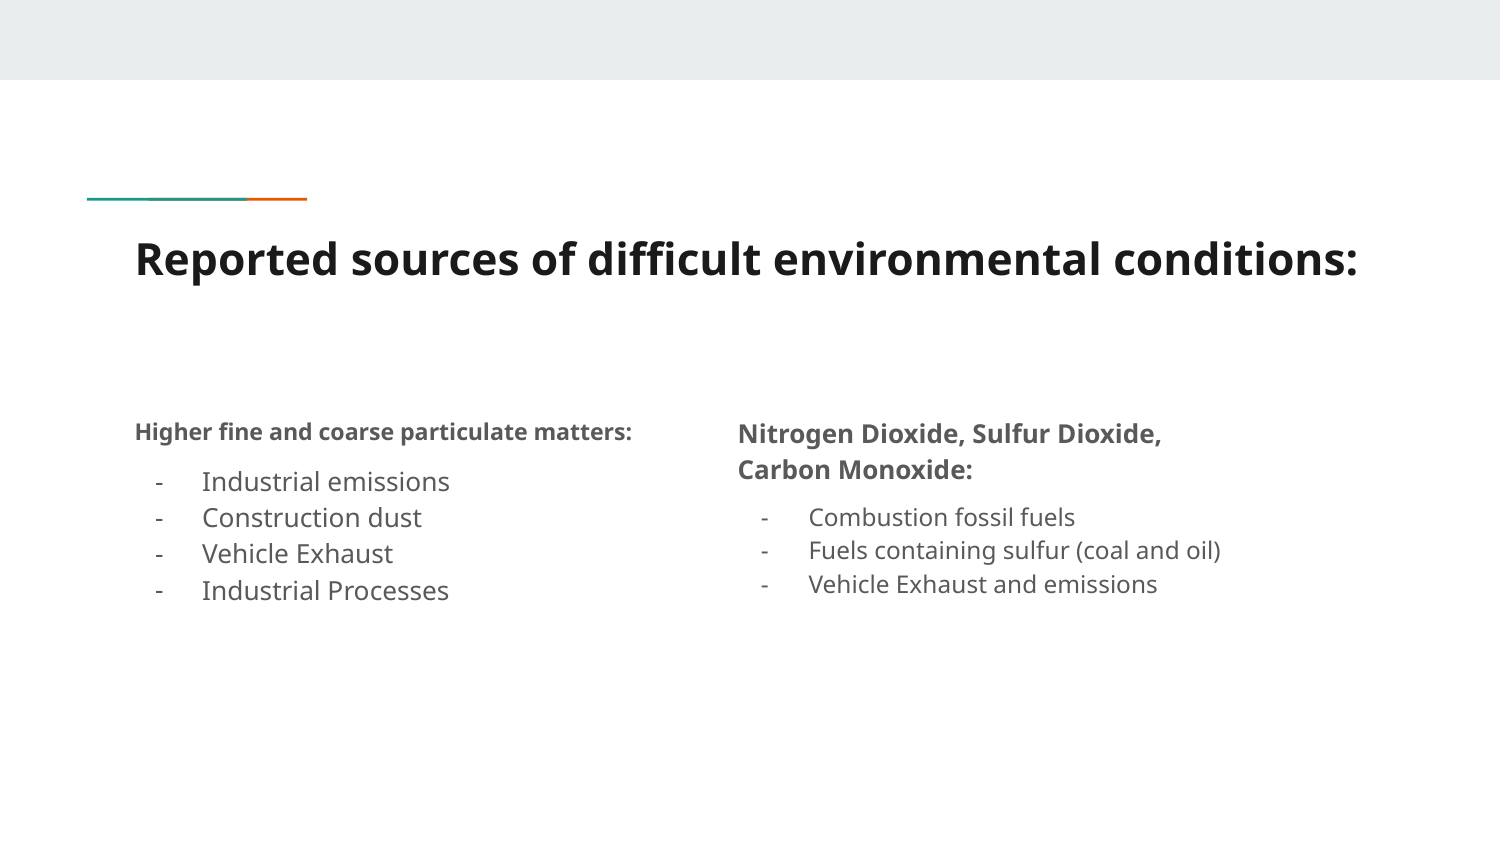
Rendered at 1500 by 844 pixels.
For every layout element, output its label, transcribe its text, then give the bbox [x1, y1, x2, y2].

list Nitrogen Dioxide, Sulfur Dioxide, Carbon Monoxide: Combustion fossil fuels Fuels containing sulfur (coal and oil) Vehicle Exhaust and emissions [722, 397, 1241, 623]
title Reported sources of difficult environmental conditions: [119, 216, 1381, 305]
list Higher fine and coarse particulate matters: Industrial emissions Construction dust Vehicle Exhaust Industrial Processes [119, 397, 677, 623]
